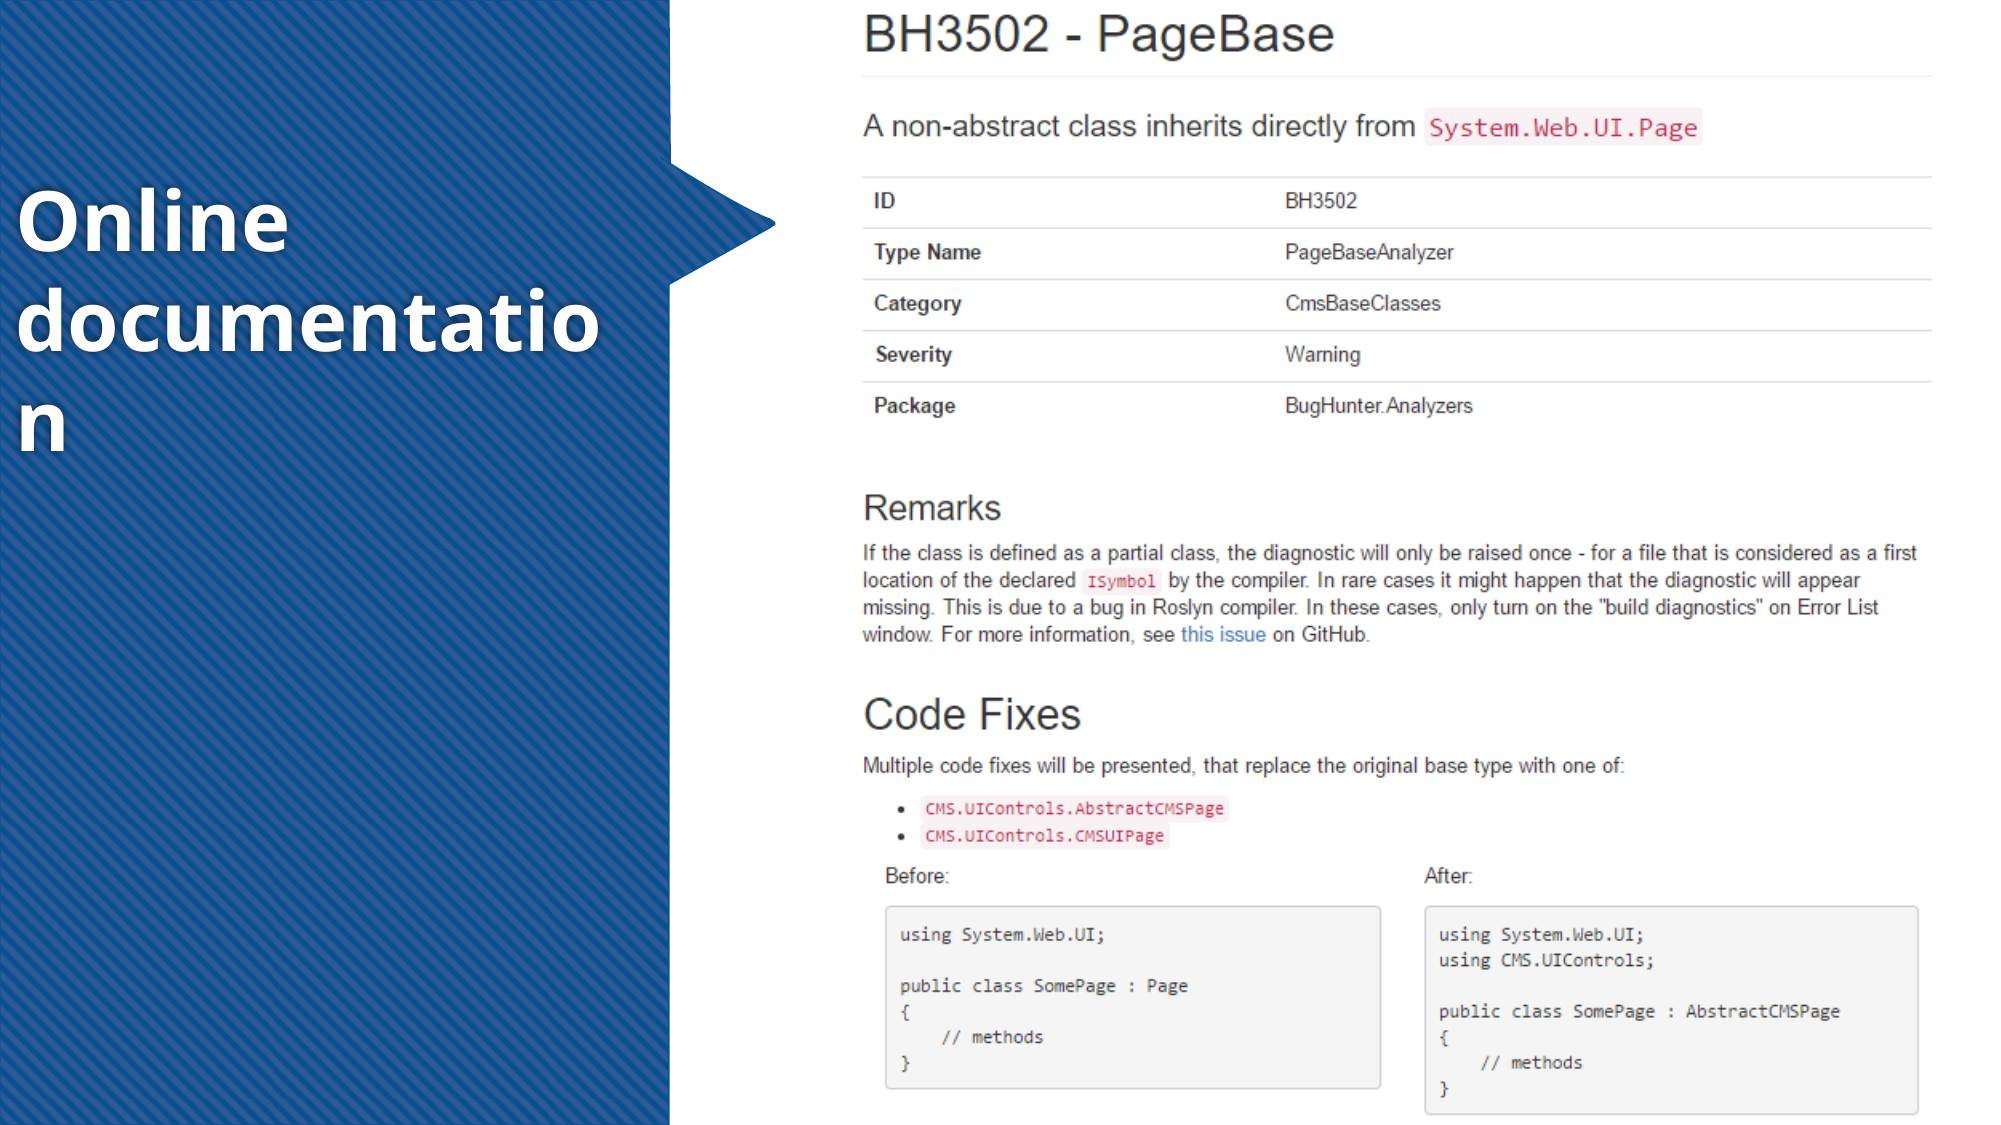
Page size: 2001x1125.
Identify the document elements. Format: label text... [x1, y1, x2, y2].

picture [839, 0, 1932, 1125]
text_box Online documentation [0, 158, 671, 476]
